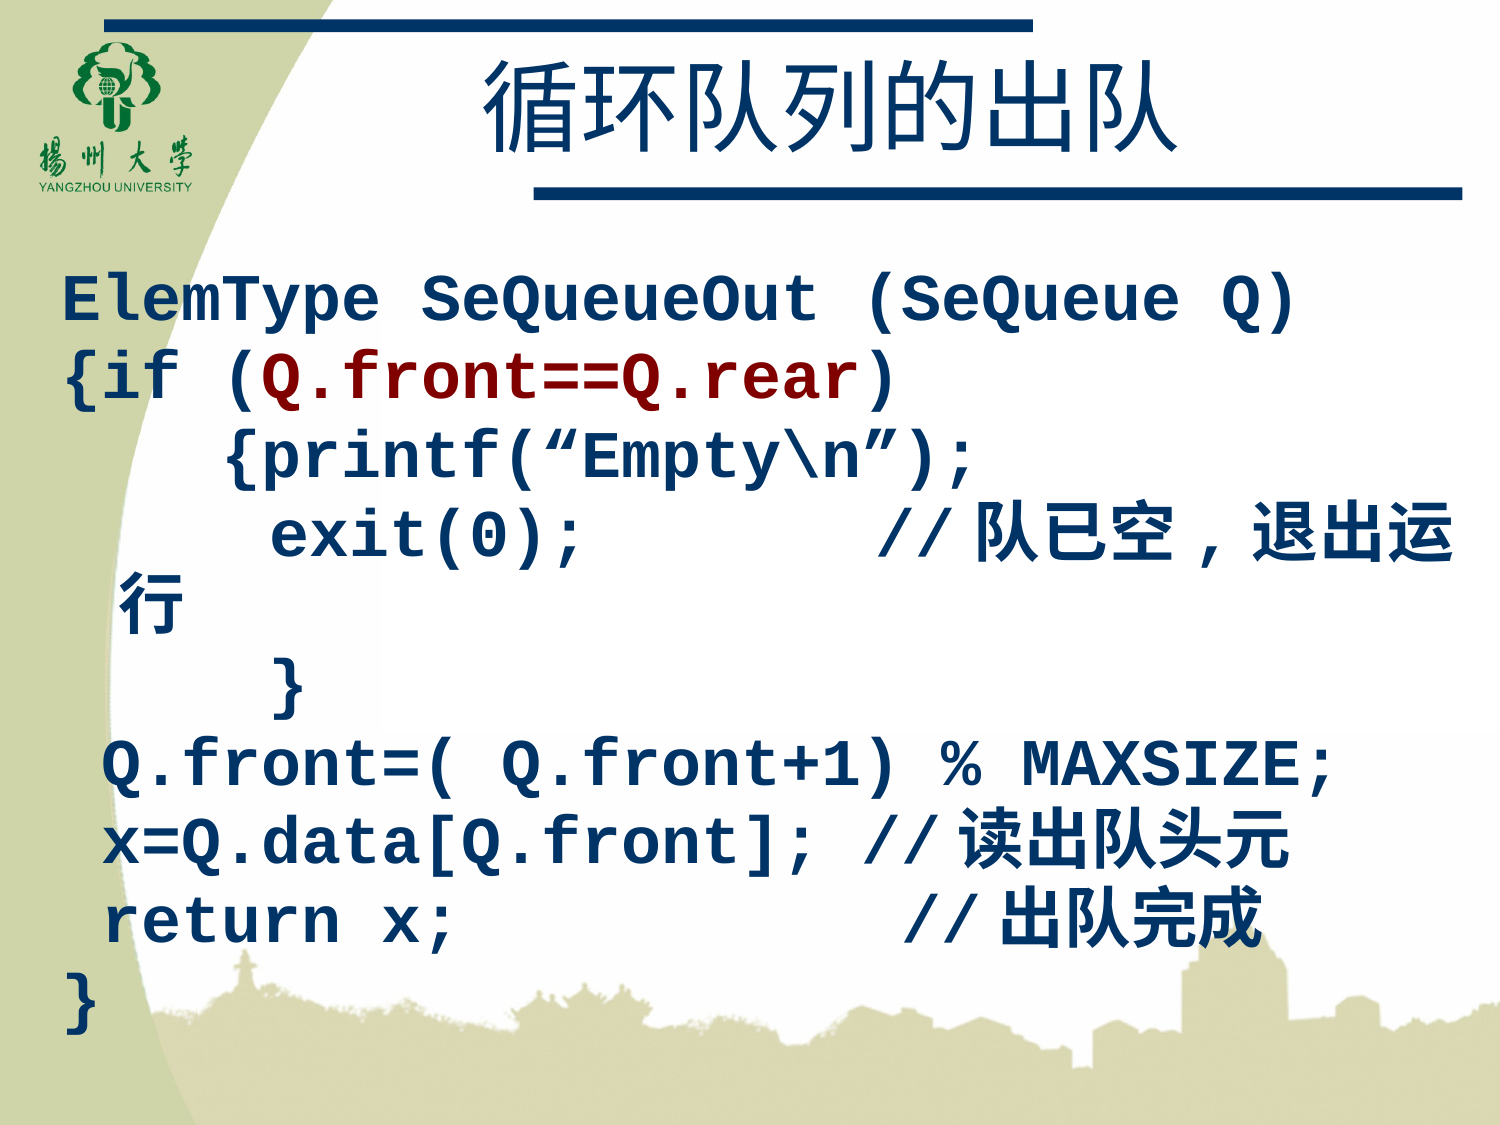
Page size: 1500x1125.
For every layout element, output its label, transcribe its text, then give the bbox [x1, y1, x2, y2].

title 循环队列的出队 [224, 39, 1436, 190]
list ElemType SeQueueOut (SeQueue Q) {if (Q.front==Q.rear) {printf(“Empty\n”); exit(0); //队已空,退出运行 } Q.front=( Q.front+1) % MAXSIZE; x=Q.data[Q.front]; //读出队头元 return x; //出队完成 } [46, 255, 1470, 989]
picture [0, 0, 1500, 1125]
